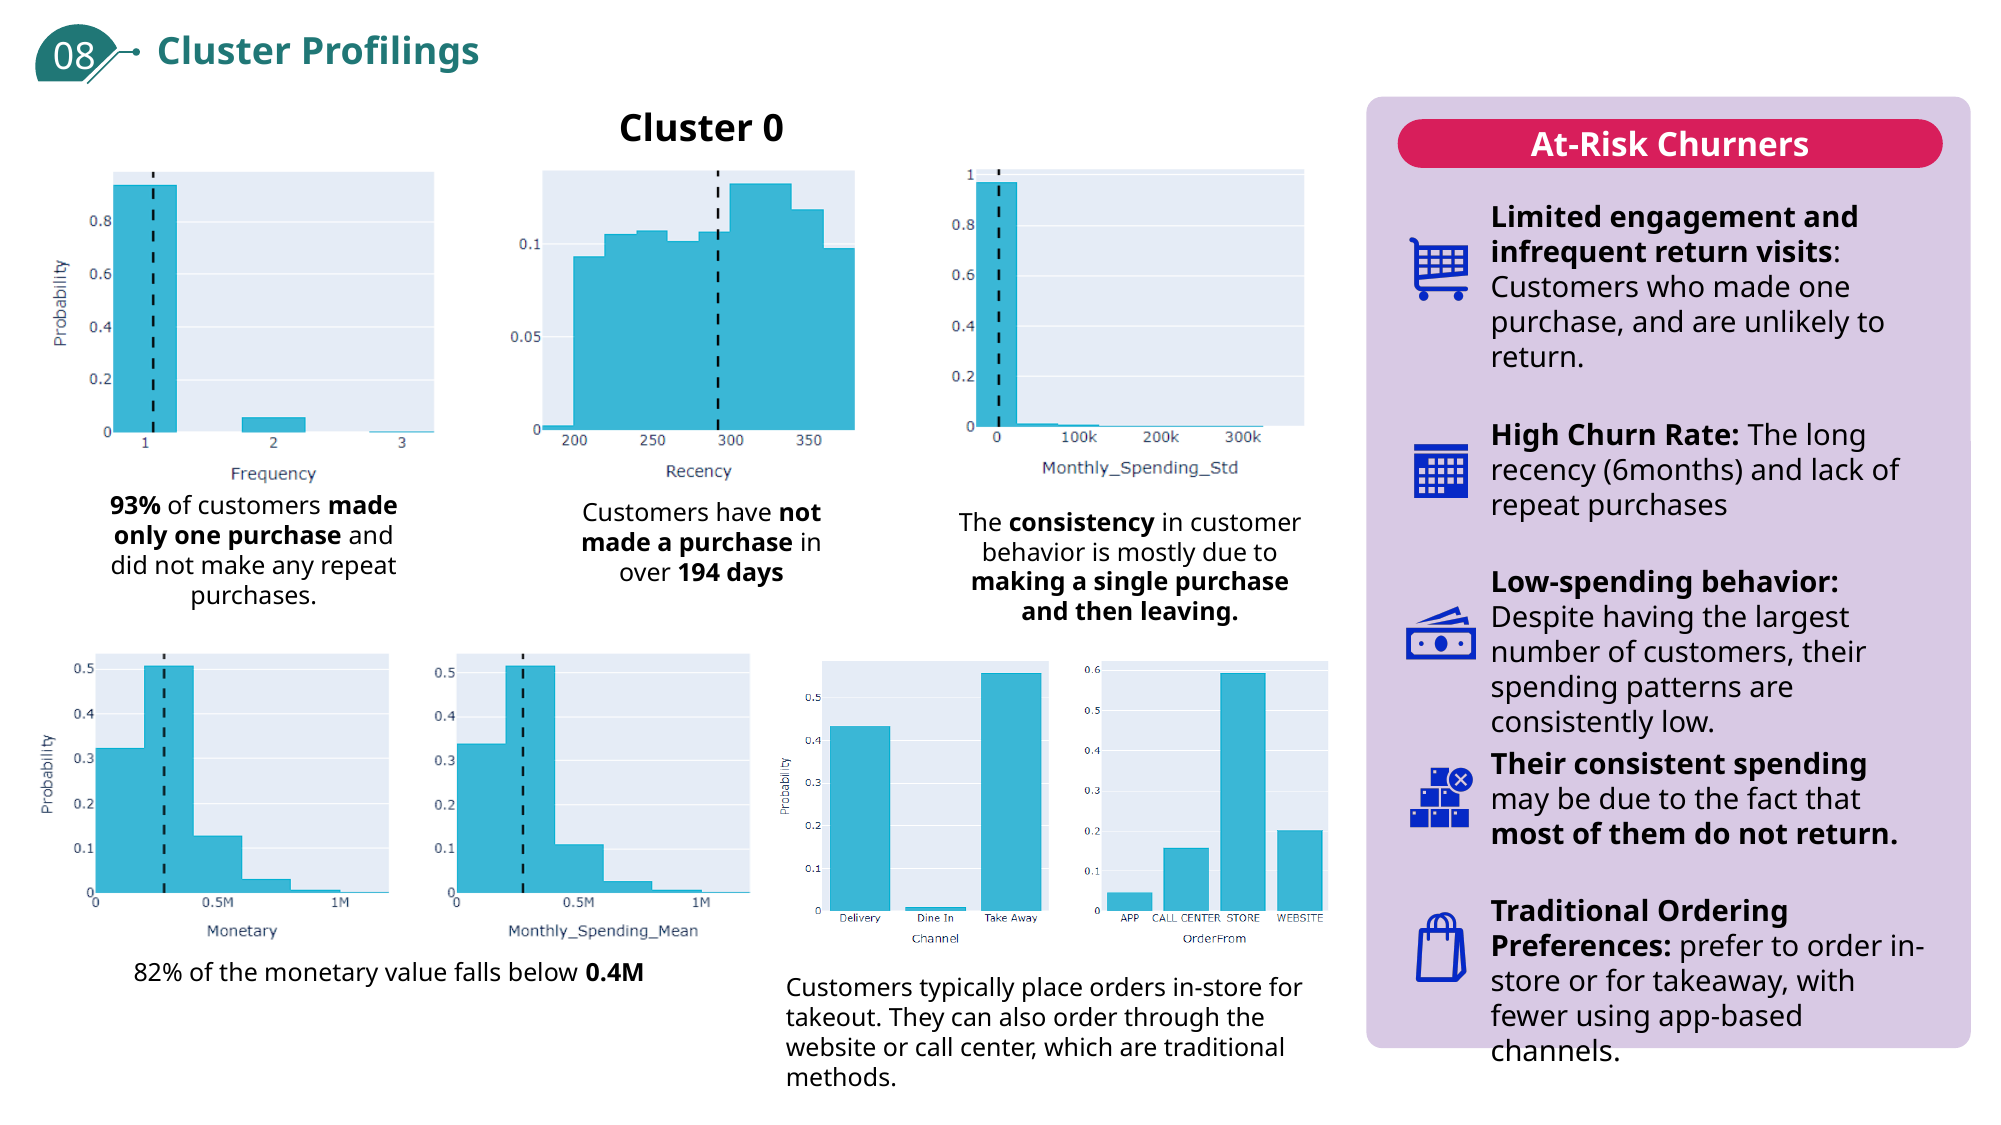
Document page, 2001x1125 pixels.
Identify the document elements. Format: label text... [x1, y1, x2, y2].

text_box The consistency in customer behavior is mostly due to making a single purchase and then leaving. [940, 498, 1320, 634]
text_box Limited engagement and infrequent return visits: Customers who made one purchase, and are unlikely to return. [1475, 191, 1967, 381]
text_box High Churn Rate: The long recency (6months) and lack of repeat purchases [1475, 408, 1948, 529]
picture [1403, 758, 1480, 835]
text_box At-Risk Churners [1396, 117, 1945, 170]
text_box Cluster Profilings [142, 19, 1349, 79]
picture [940, 153, 1321, 483]
picture [1403, 595, 1480, 672]
picture [1403, 909, 1480, 986]
text_box [1364, 95, 1973, 1050]
text_box Cluster 0 [69, 96, 1334, 157]
text_box Customers have not made a purchase in over 194 days [549, 489, 854, 594]
picture [500, 153, 872, 483]
picture [1403, 230, 1480, 307]
text_box Customers typically place orders in-store for takeout. They can also order through the website or call center, which are traditional methods. [771, 963, 1349, 1099]
picture [1402, 432, 1479, 509]
picture [32, 158, 452, 489]
text_box 93% of customers made only one purchase and did not make any repeat purchases. [89, 489, 419, 617]
text_box 82% of the monetary value falls below 0.4M [118, 958, 716, 994]
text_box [34, 23, 151, 135]
picture [32, 631, 1350, 958]
text_box Traditional Ordering Preferences: prefer to order in-store or for takeaway, with fewer using app-based channels. [1475, 884, 1948, 1075]
text_box Low-spending behavior: Despite having the largest number of customers, their spending patterns are consistently low. [1475, 555, 1948, 738]
text_box Their consistent spending may be due to the fact that most of them do not return. [1475, 738, 1948, 858]
